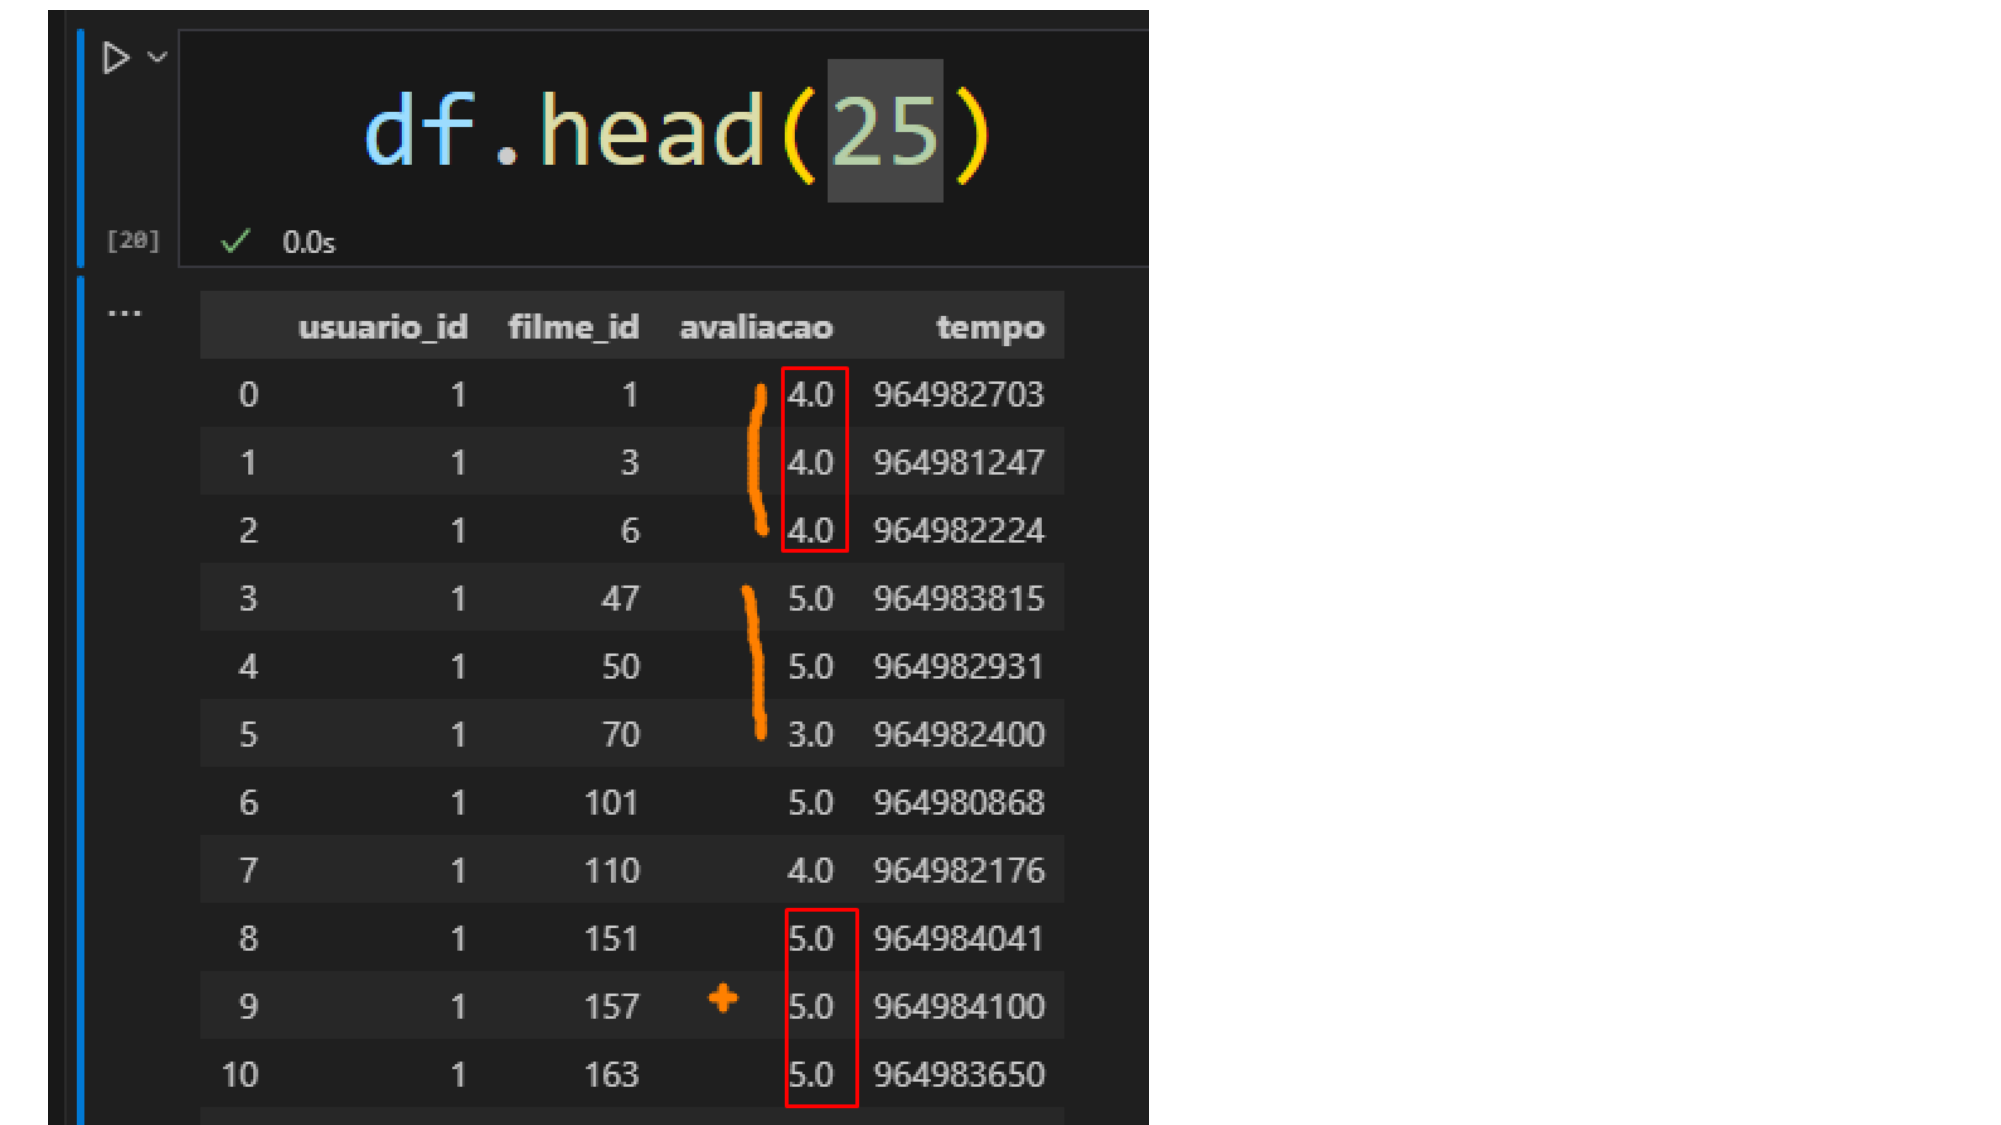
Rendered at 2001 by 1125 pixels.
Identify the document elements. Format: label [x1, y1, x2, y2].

picture [48, 10, 1149, 1125]
